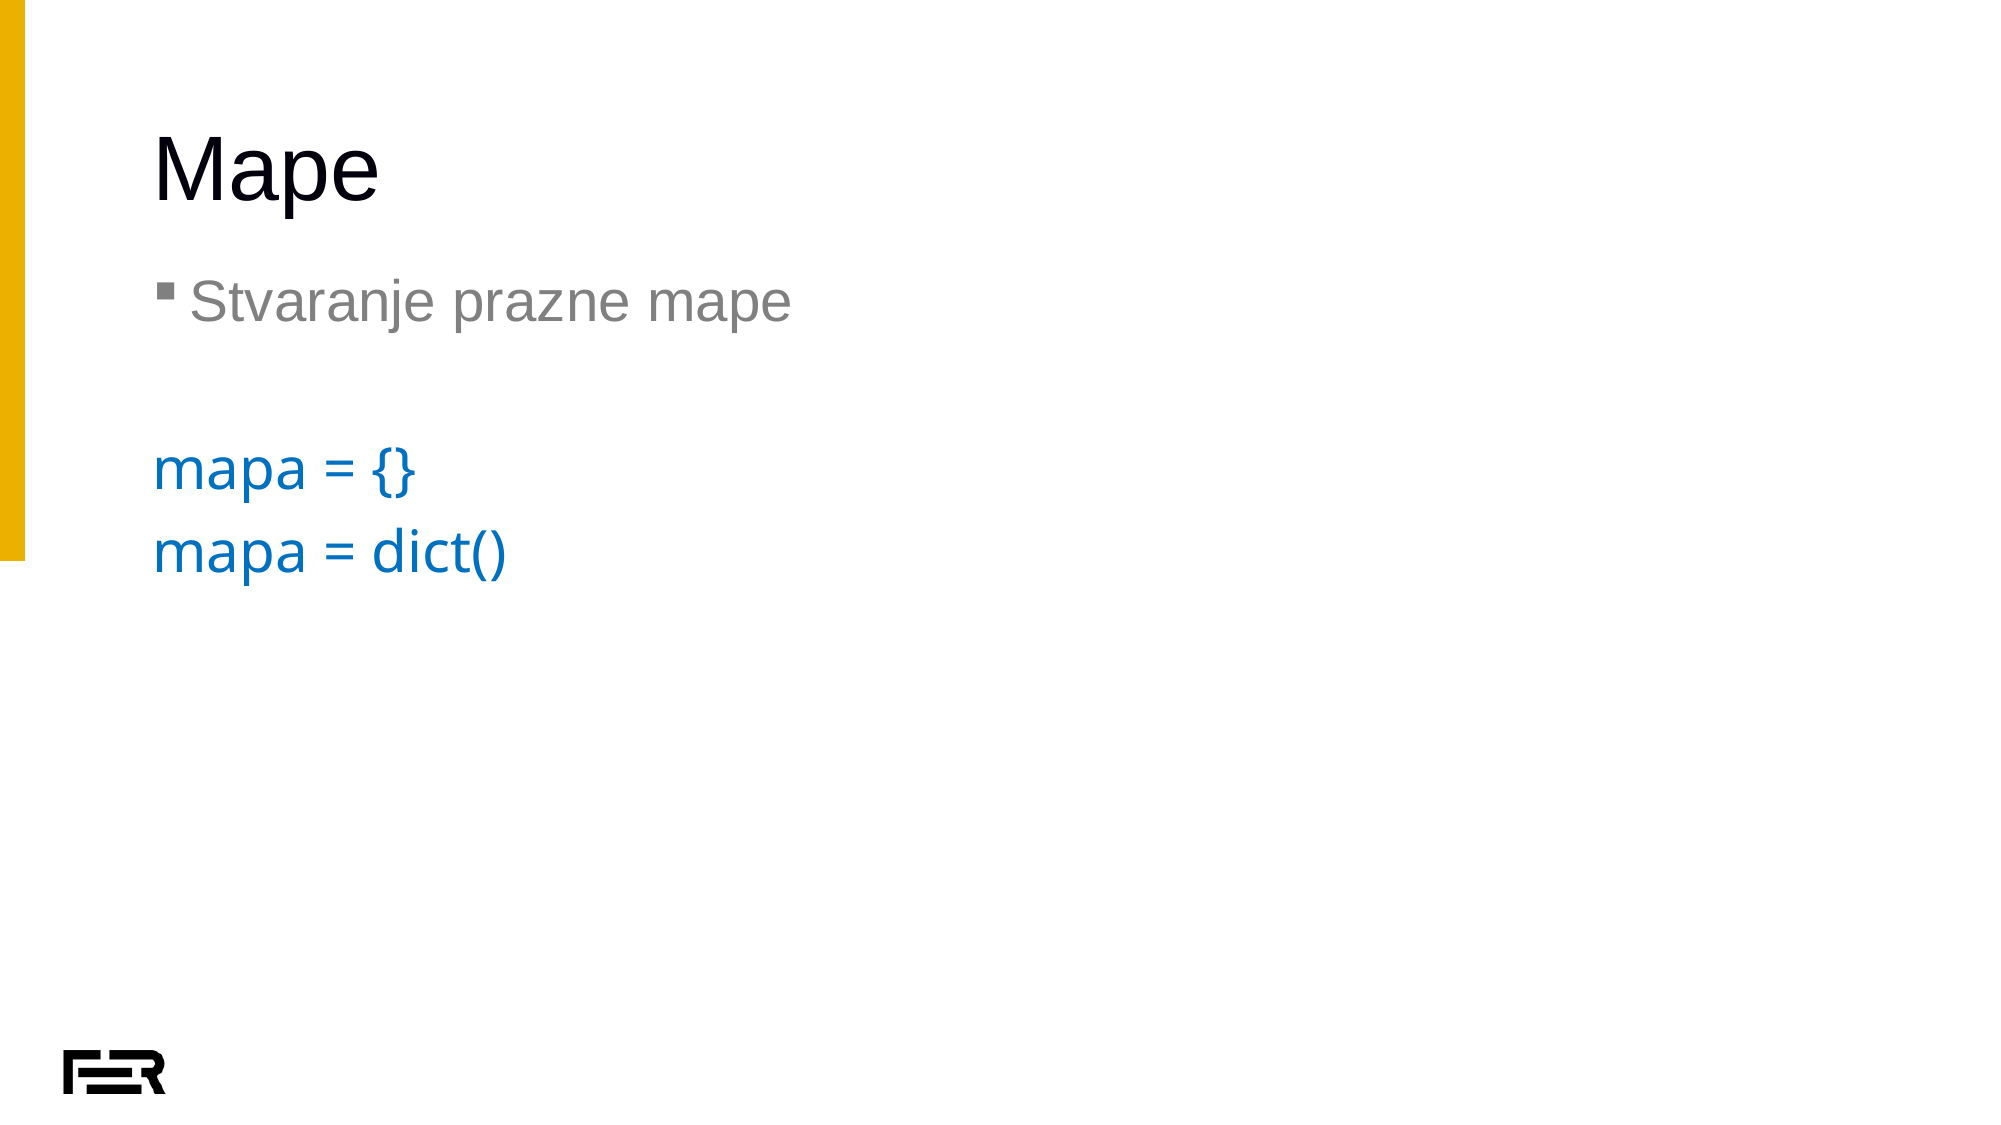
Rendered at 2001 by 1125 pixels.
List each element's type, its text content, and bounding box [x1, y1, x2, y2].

list Stvaranje prazne mape mapa = {} mapa = dict() [137, 263, 1863, 1011]
title Mape [137, 114, 1863, 232]
picture [62, 1049, 171, 1099]
